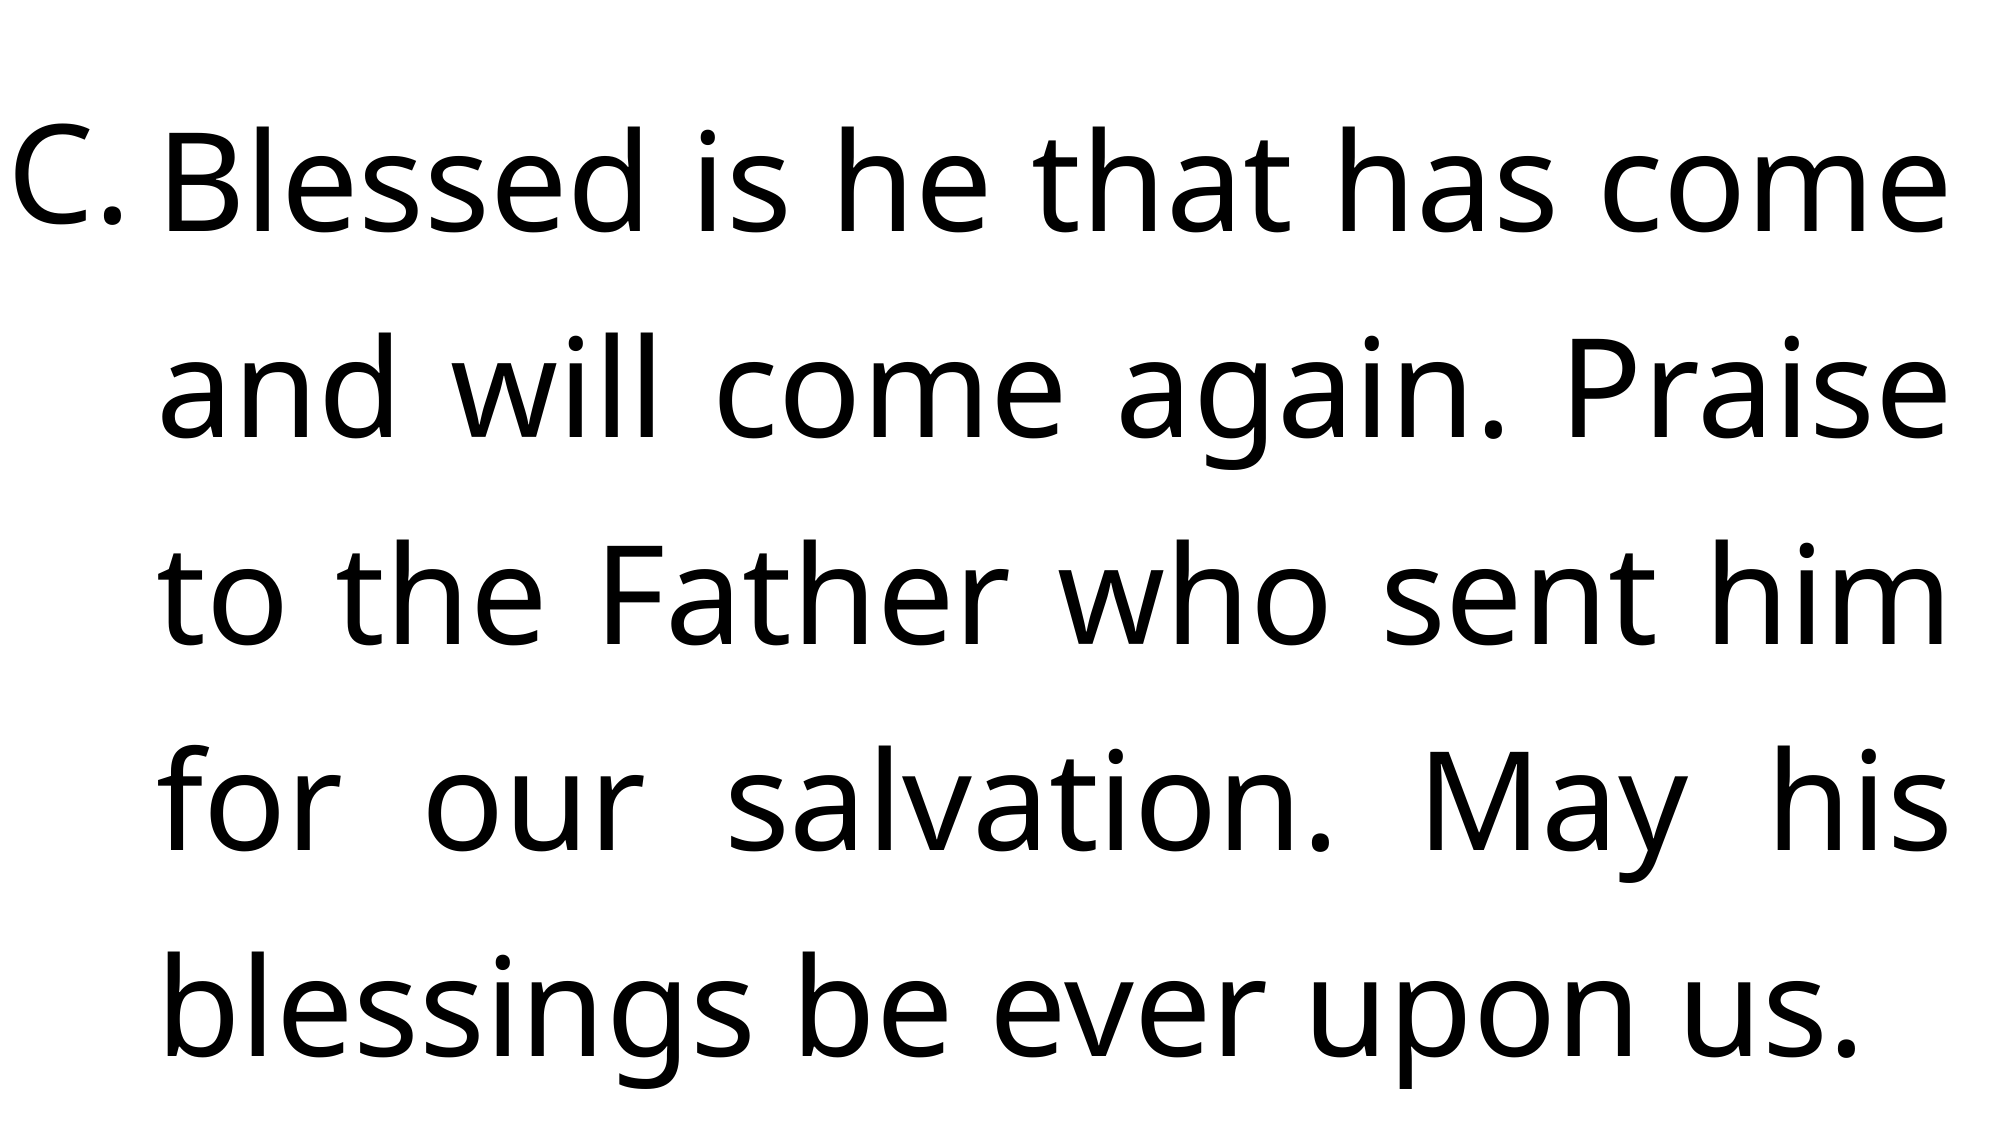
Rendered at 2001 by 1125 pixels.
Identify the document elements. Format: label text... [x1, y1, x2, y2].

text_box Blessed is he that has come and will come again. Praise to the Father who sent him for our salvation. May his blessings be ever upon us. [148, 45, 1962, 1092]
text_box C. [0, 78, 159, 259]
